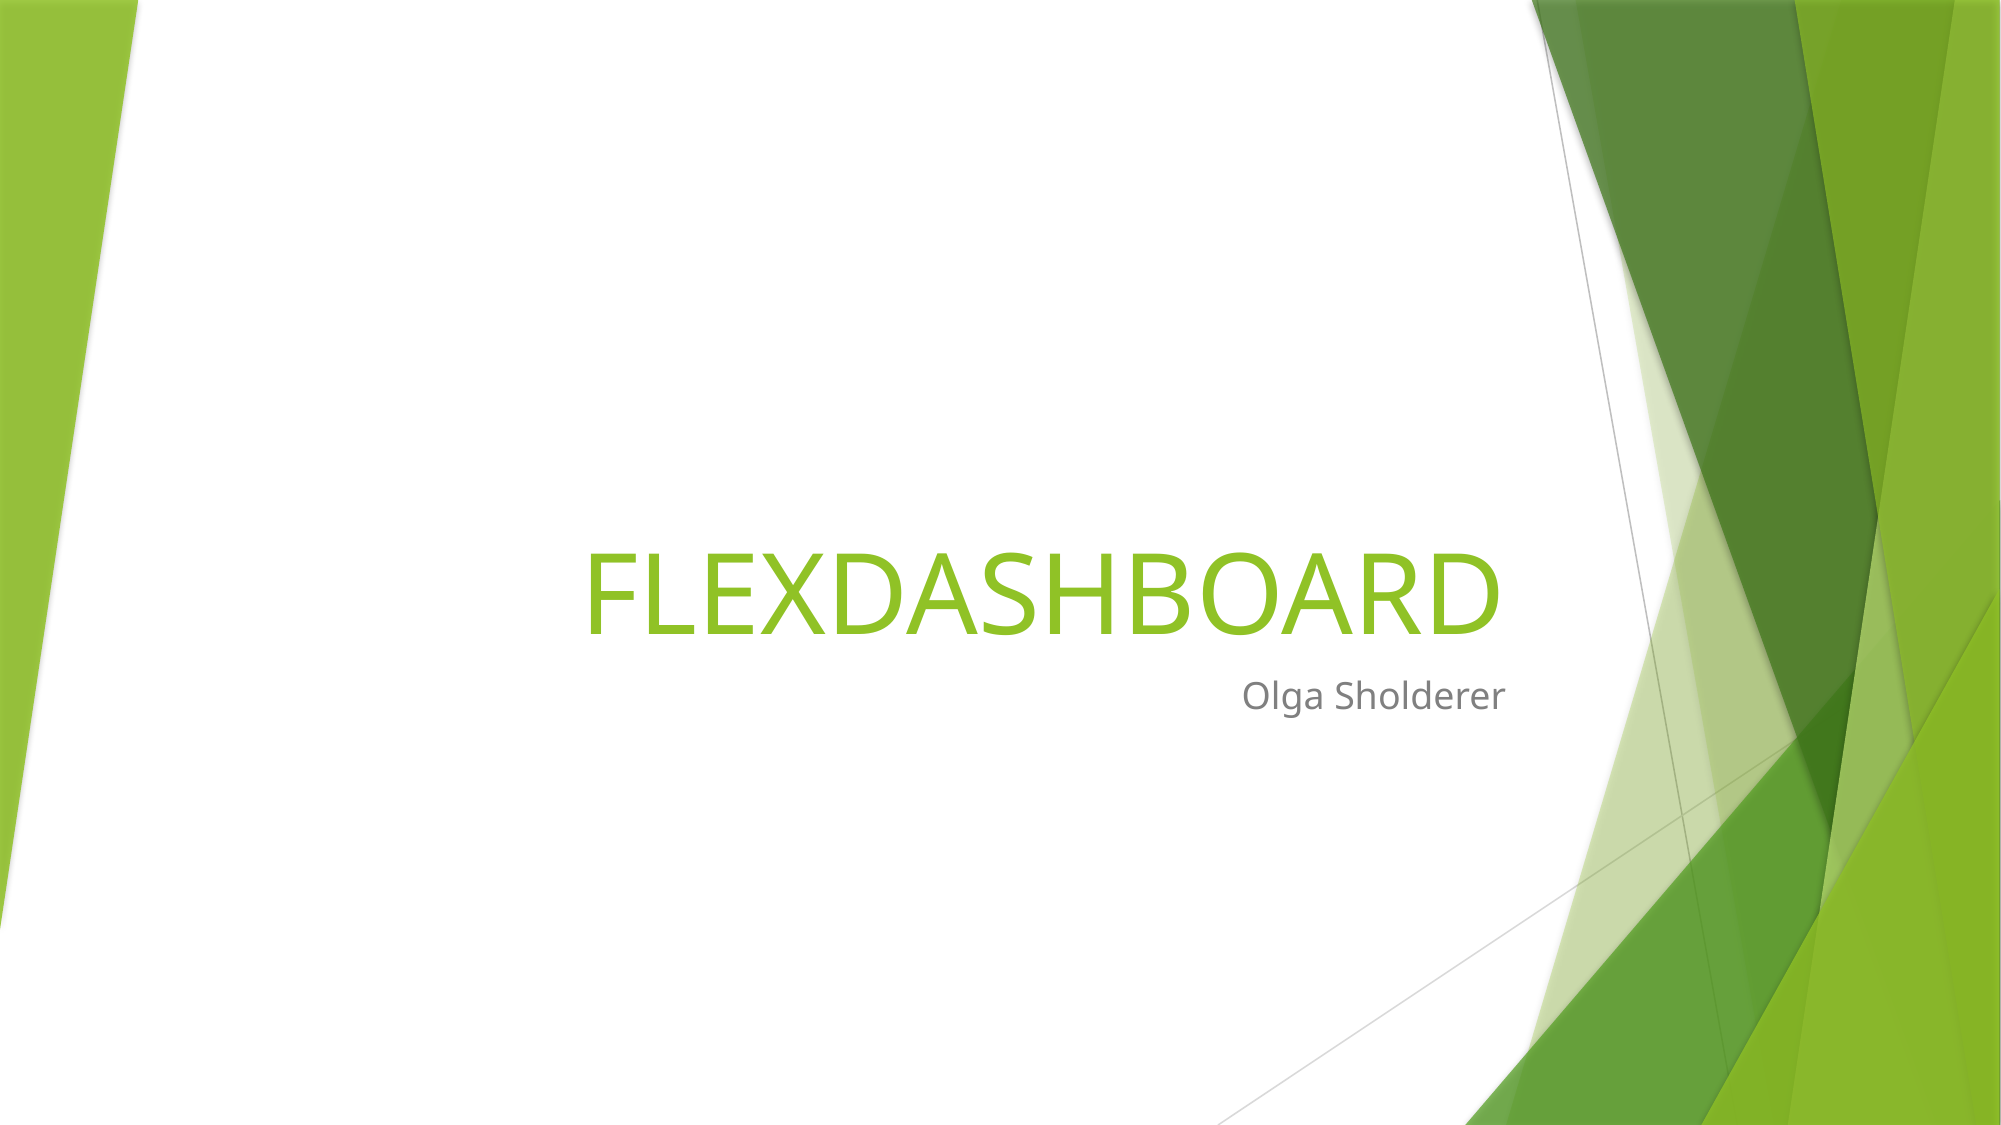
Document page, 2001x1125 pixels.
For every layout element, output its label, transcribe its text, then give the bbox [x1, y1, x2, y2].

title FLEXDASHBOARD [247, 394, 1522, 664]
subtitle Olga Sholderer [247, 664, 1522, 845]
